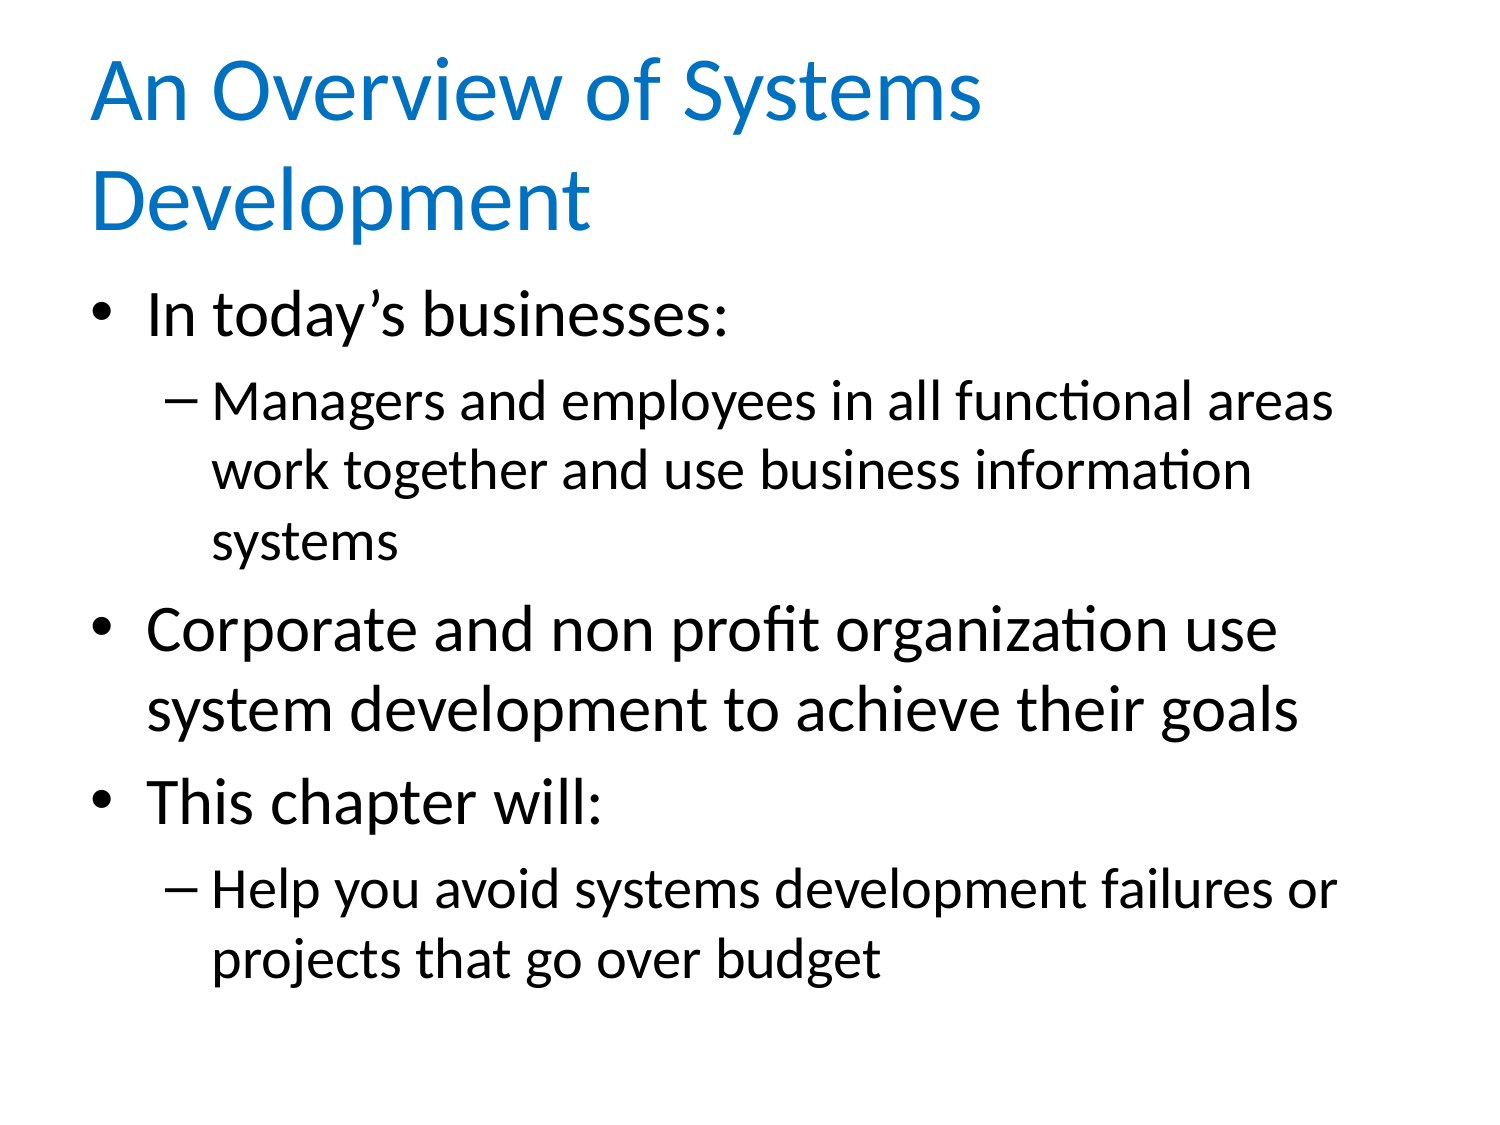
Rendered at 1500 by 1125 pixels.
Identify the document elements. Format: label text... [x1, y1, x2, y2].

list In today’s businesses: Managers and employees in all functional areas work together and use business information systems Corporate and non profit organization use system development to achieve their goals This chapter will: Help you avoid systems development failures or projects that go over budget [74, 262, 1426, 1006]
title An Overview of Systems Development [74, 44, 1426, 233]
